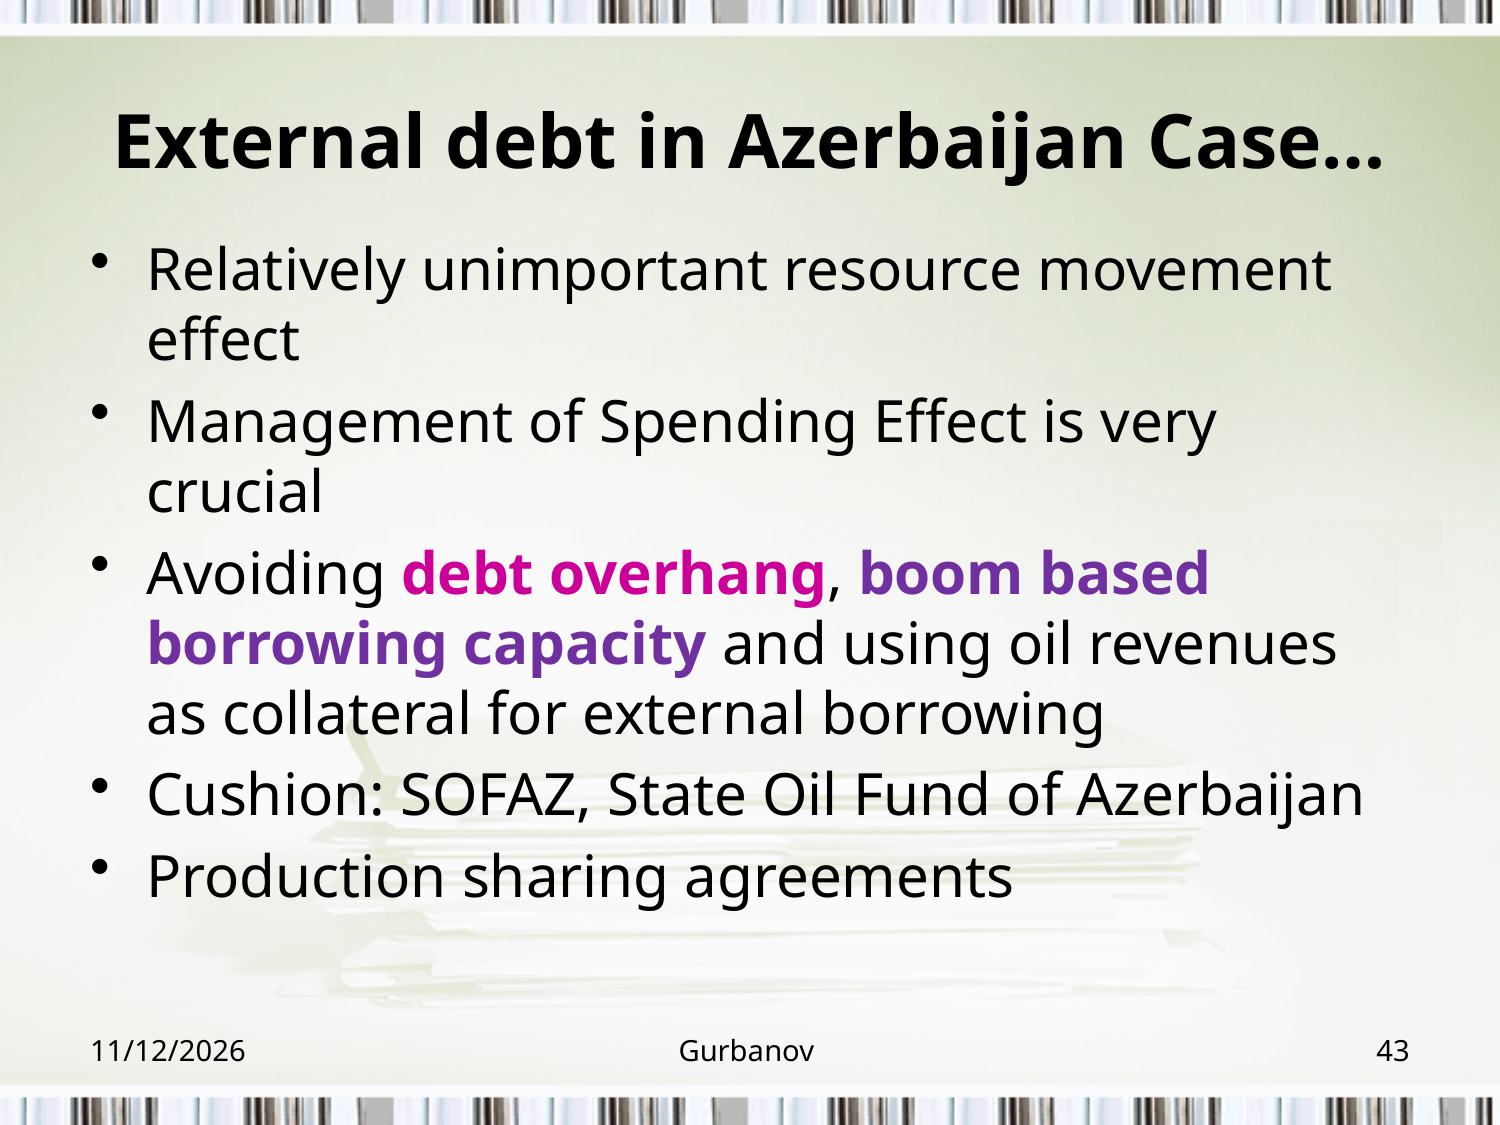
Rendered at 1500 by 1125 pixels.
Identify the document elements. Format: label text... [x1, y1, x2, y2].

list Relatively unimportant resource movement effect Management of Spending Effect is very crucial Avoiding debt overhang, boom based borrowing capacity and using oil revenues as collateral for external borrowing Cushion: SOFAZ, State Oil Fund of Azerbaijan Production sharing agreements [74, 224, 1426, 1006]
slide_number 43 [1074, 1024, 1426, 1103]
footer Gurbanov [512, 1024, 988, 1103]
picture [0, 0, 1500, 1125]
title External debt in Azerbaijan Case… [74, 44, 1426, 224]
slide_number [74, 1024, 426, 1103]
